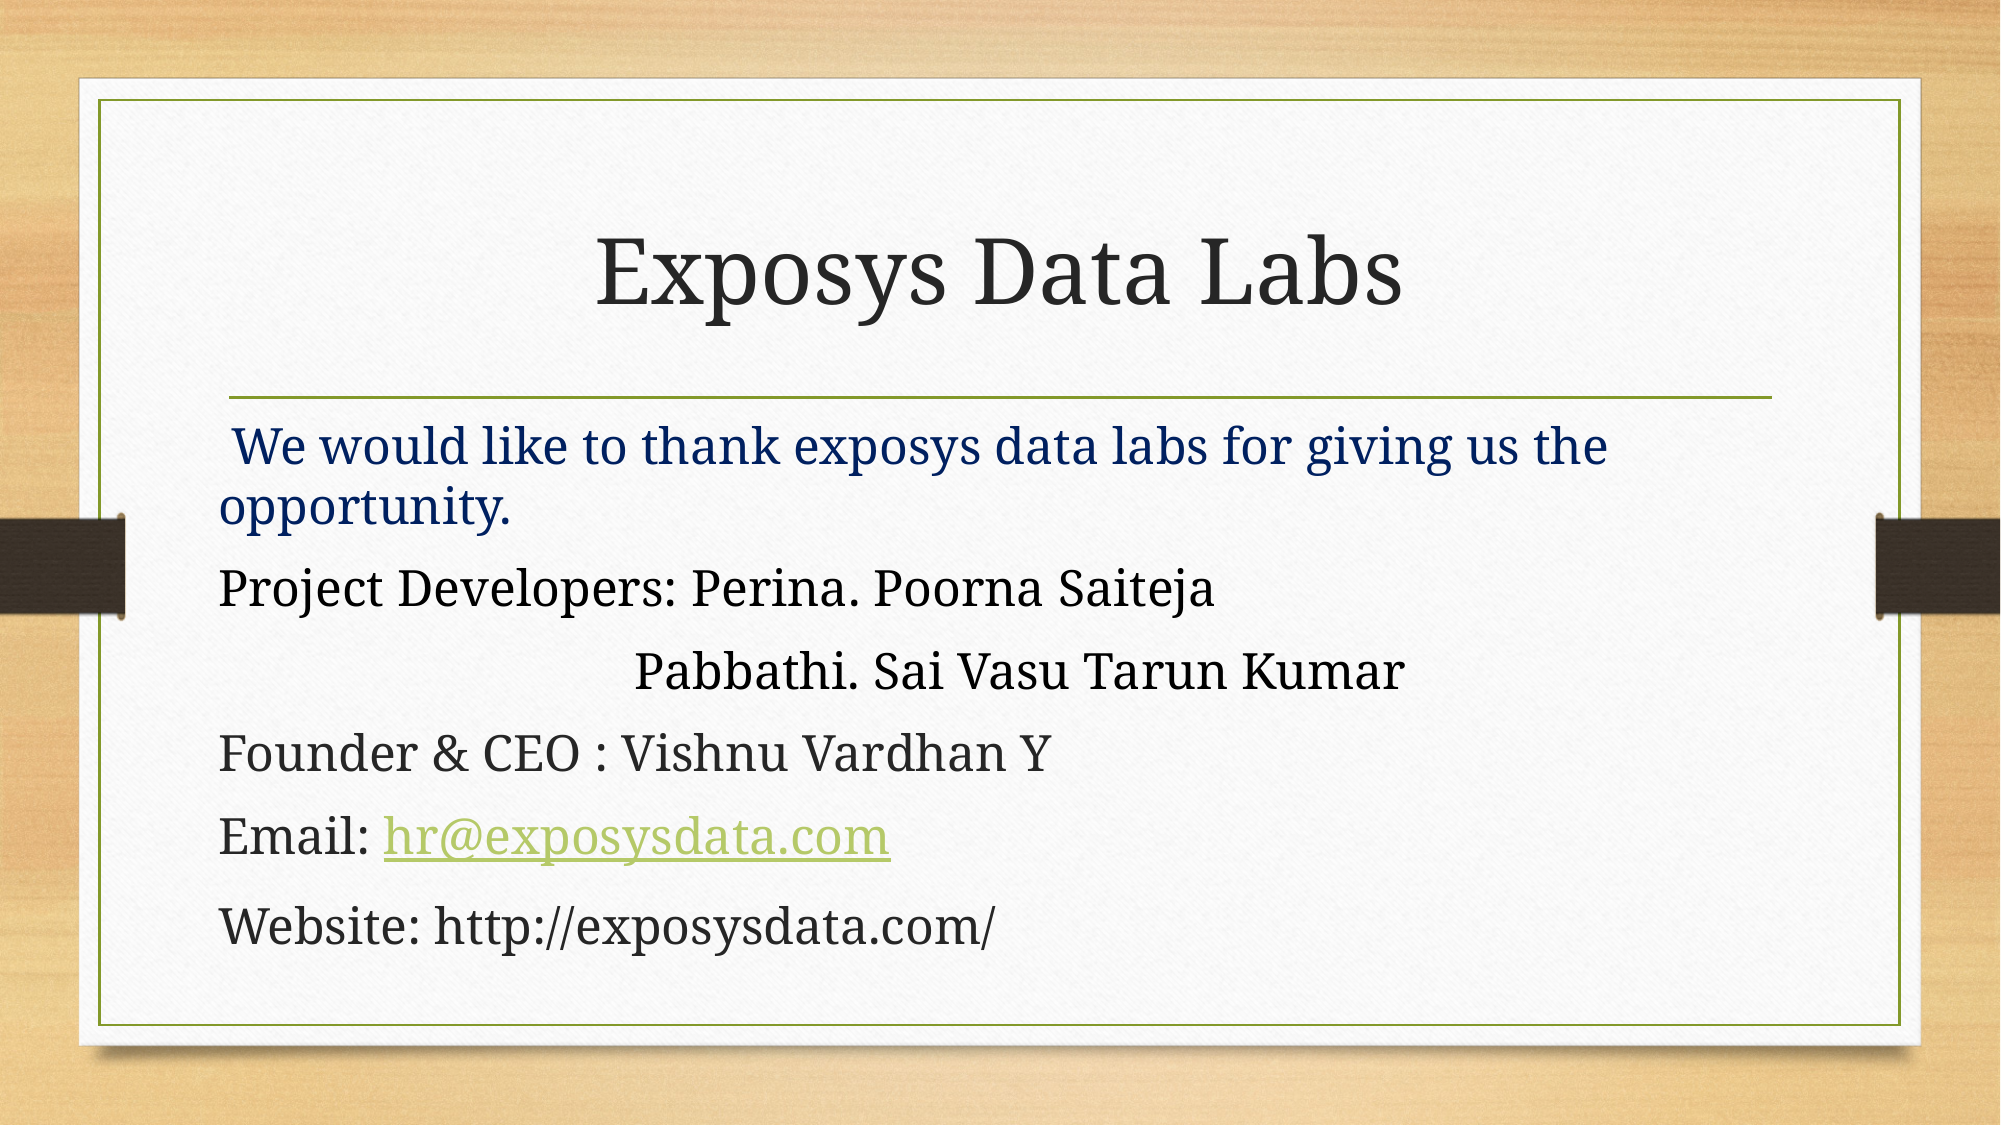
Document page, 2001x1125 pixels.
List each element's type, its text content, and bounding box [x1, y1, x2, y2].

list We would like to thank exposys data labs for giving us the opportunity. Project Developers: Perina. Poorna Saiteja Pabbathi. Sai Vasu Tarun Kumar Founder & CEO : Vishnu Vardhan Y Email: hr@exposysdata.com Website: http://exposysdata.com/ [203, 406, 1779, 951]
title Exposys Data Labs [212, 161, 1788, 375]
picture [0, 0, 2001, 1125]
